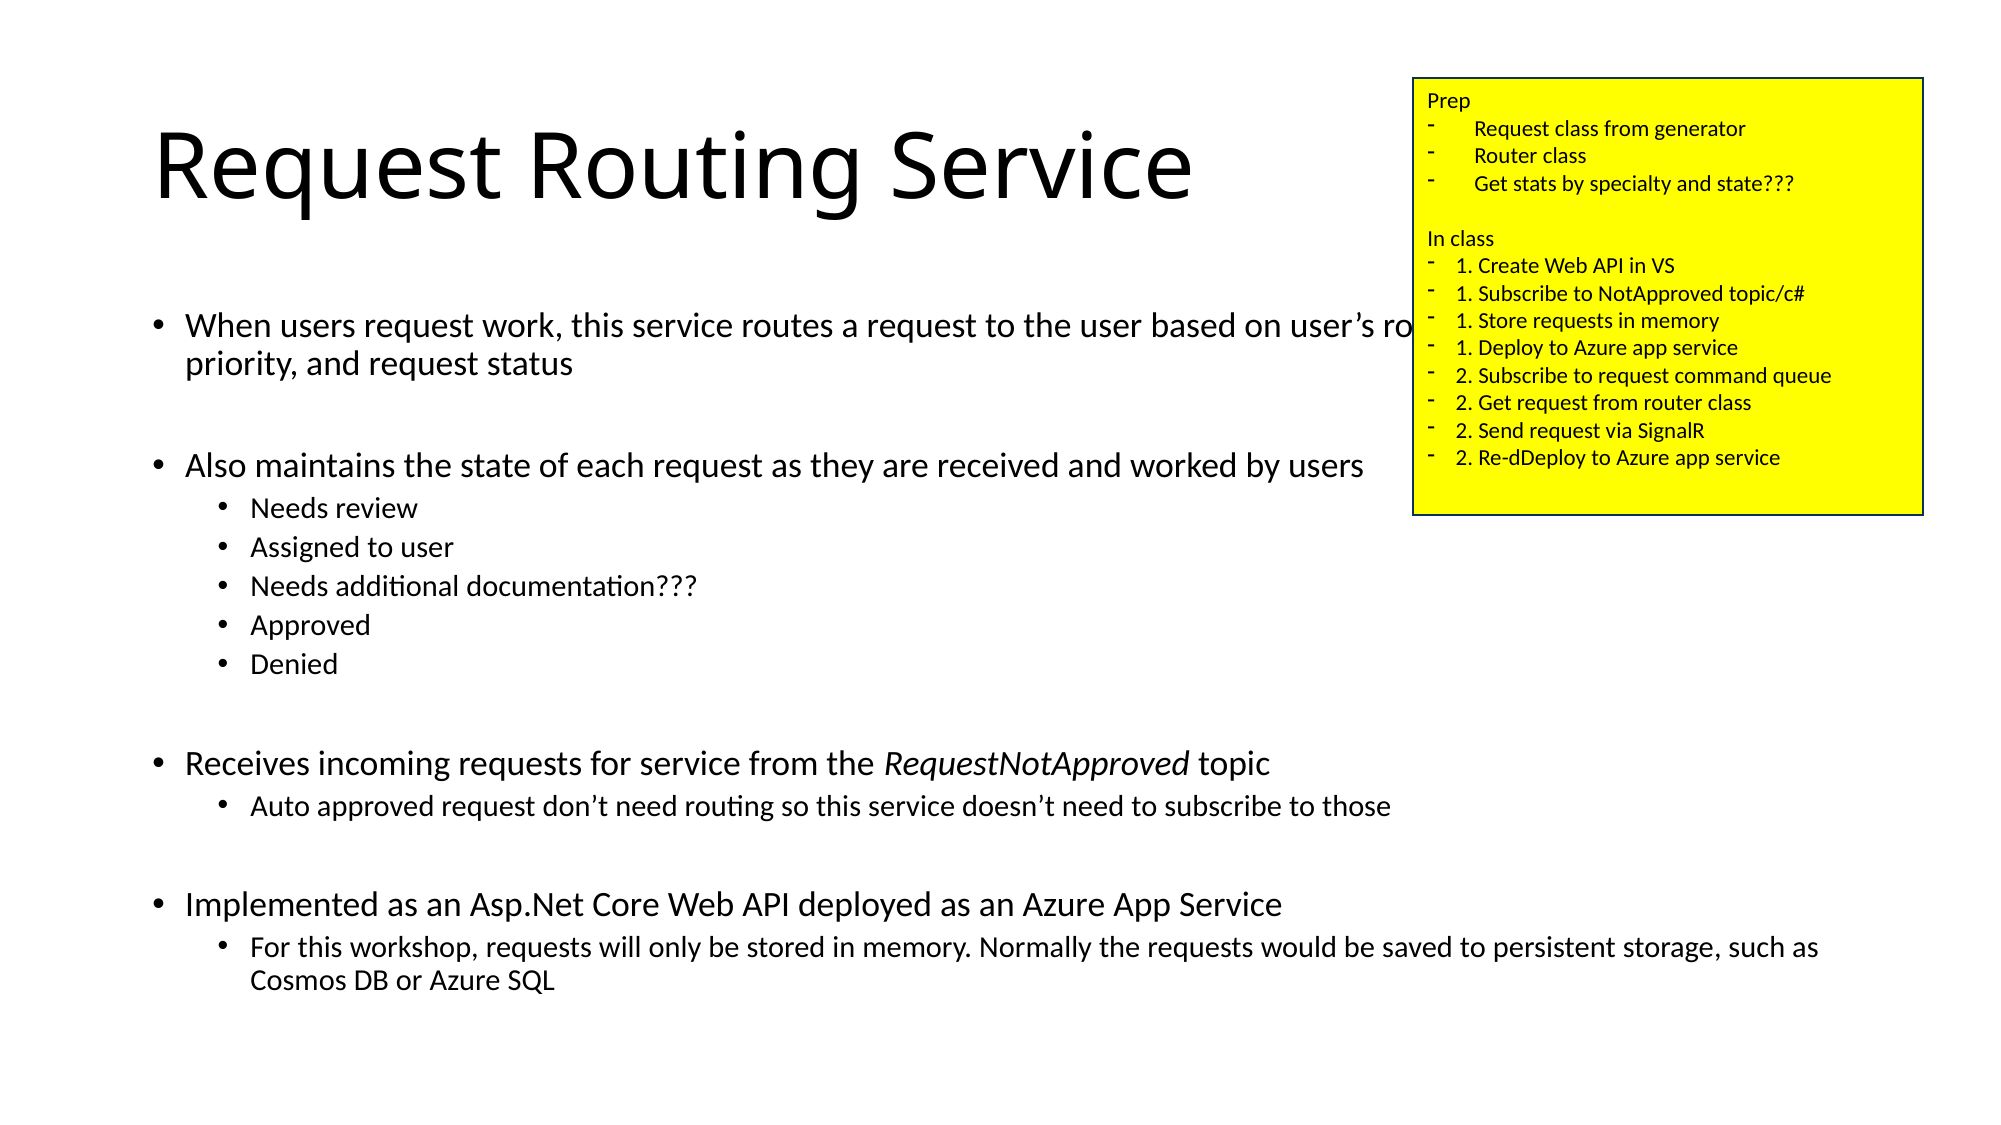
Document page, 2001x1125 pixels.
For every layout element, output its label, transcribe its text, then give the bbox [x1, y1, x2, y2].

text_box Prep Request class from generator Router class Get stats by specialty and state??? In class 1. Create Web API in VS 1. Subscribe to NotApproved topic/c# 1. Store requests in memory 1. Deploy to Azure app service 2. Subscribe to request command queue 2. Get request from router class 2. Send request via SignalR 2. Re-dDeploy to Azure app service [1412, 77, 1924, 516]
list When users request work, this service routes a request to the user based on user’s role, request type, request priority, and request status Also maintains the state of each request as they are received and worked by users Needs review Assigned to user Needs additional documentation??? Approved Denied Receives incoming requests for service from the RequestNotApproved topic Auto approved request don’t need routing so this service doesn’t need to subscribe to those Implemented as an Asp.Net Core Web API deployed as an Azure App Service For this workshop, requests will only be stored in memory. Normally the requests would be saved to persistent storage, such as Cosmos DB or Azure SQL [137, 299, 1863, 1014]
title Request Routing Service [137, 59, 1863, 278]
